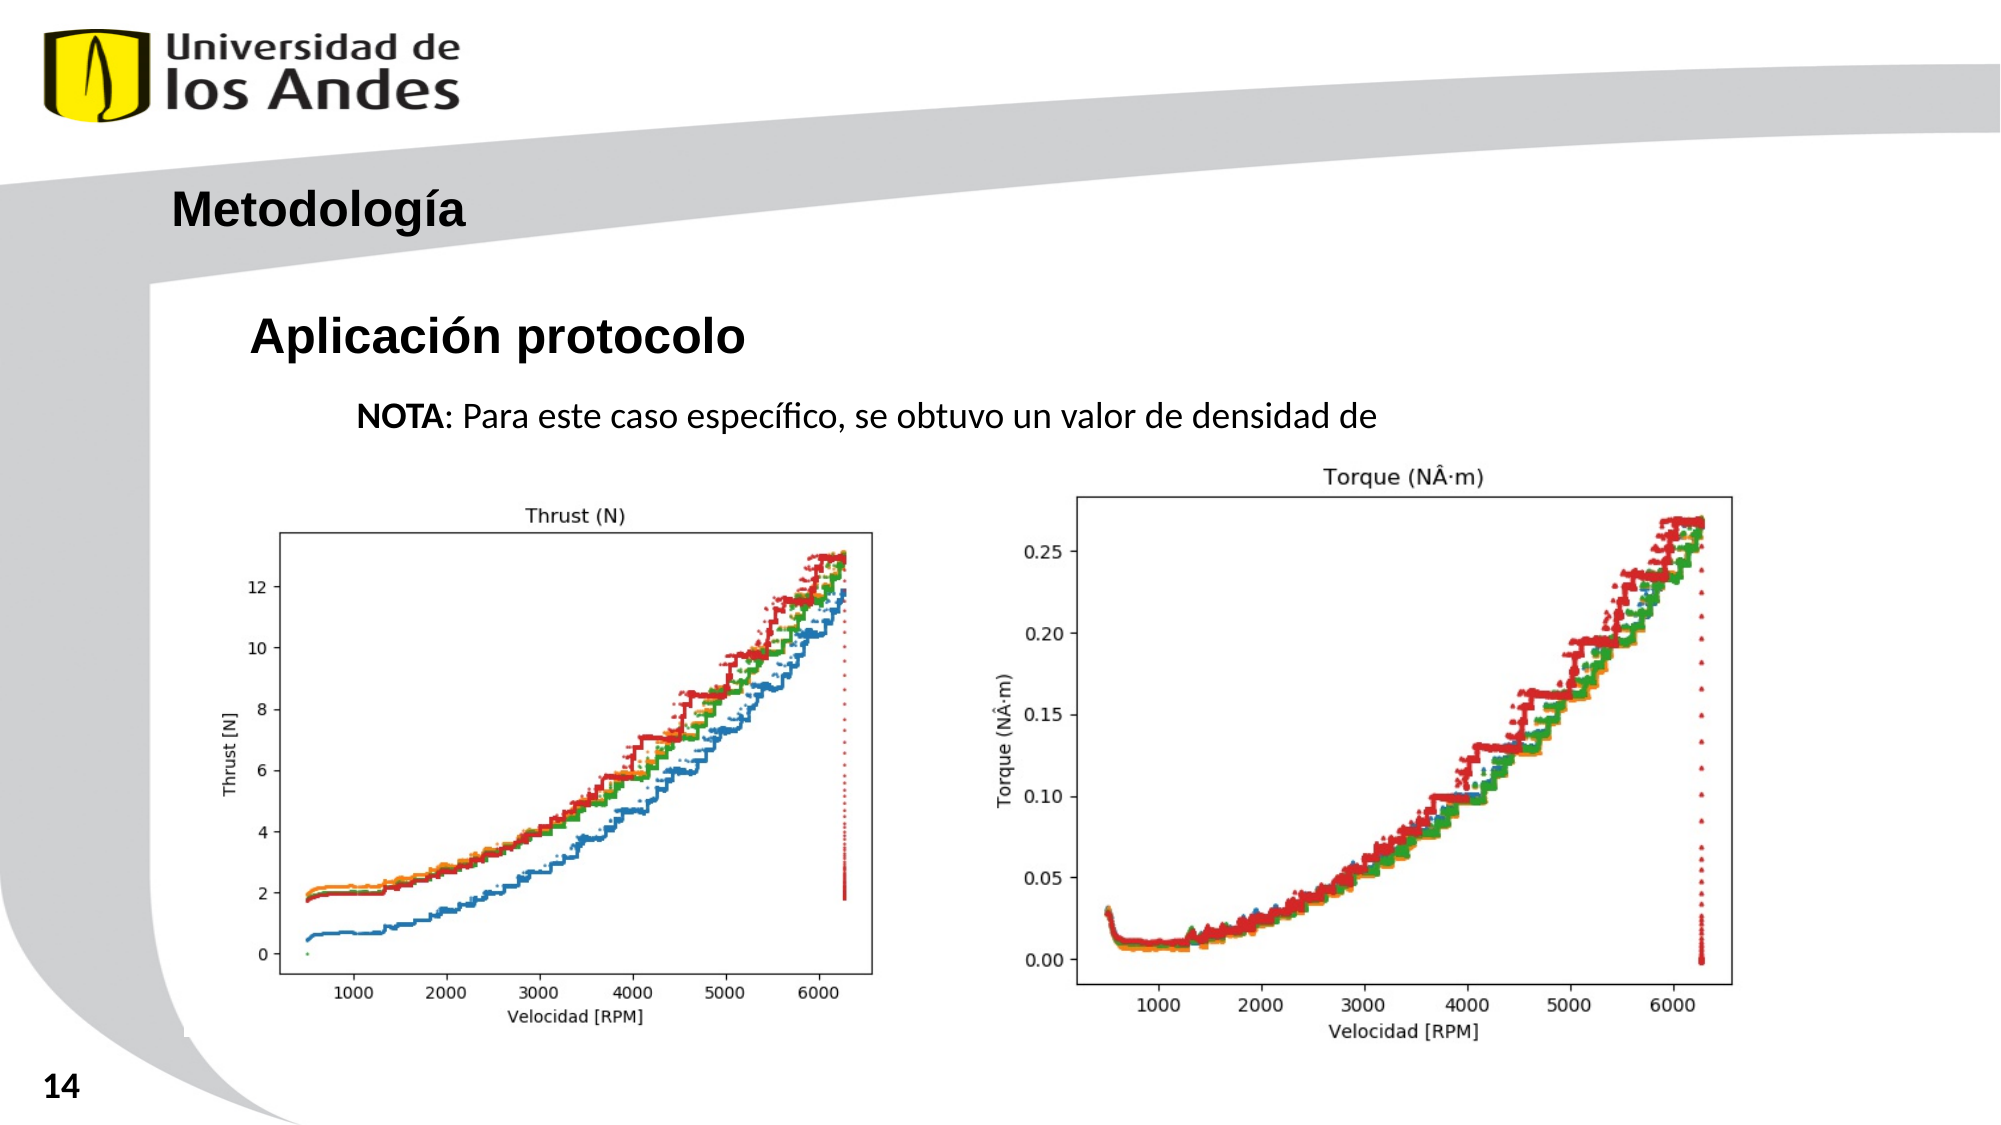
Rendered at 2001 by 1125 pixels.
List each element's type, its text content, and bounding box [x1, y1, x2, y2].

picture [0, 0, 2001, 1125]
slide_number 14 [27, 1053, 157, 1114]
title Aplicación protocolo [234, 292, 2000, 375]
text_box Metodología [156, 165, 1957, 248]
